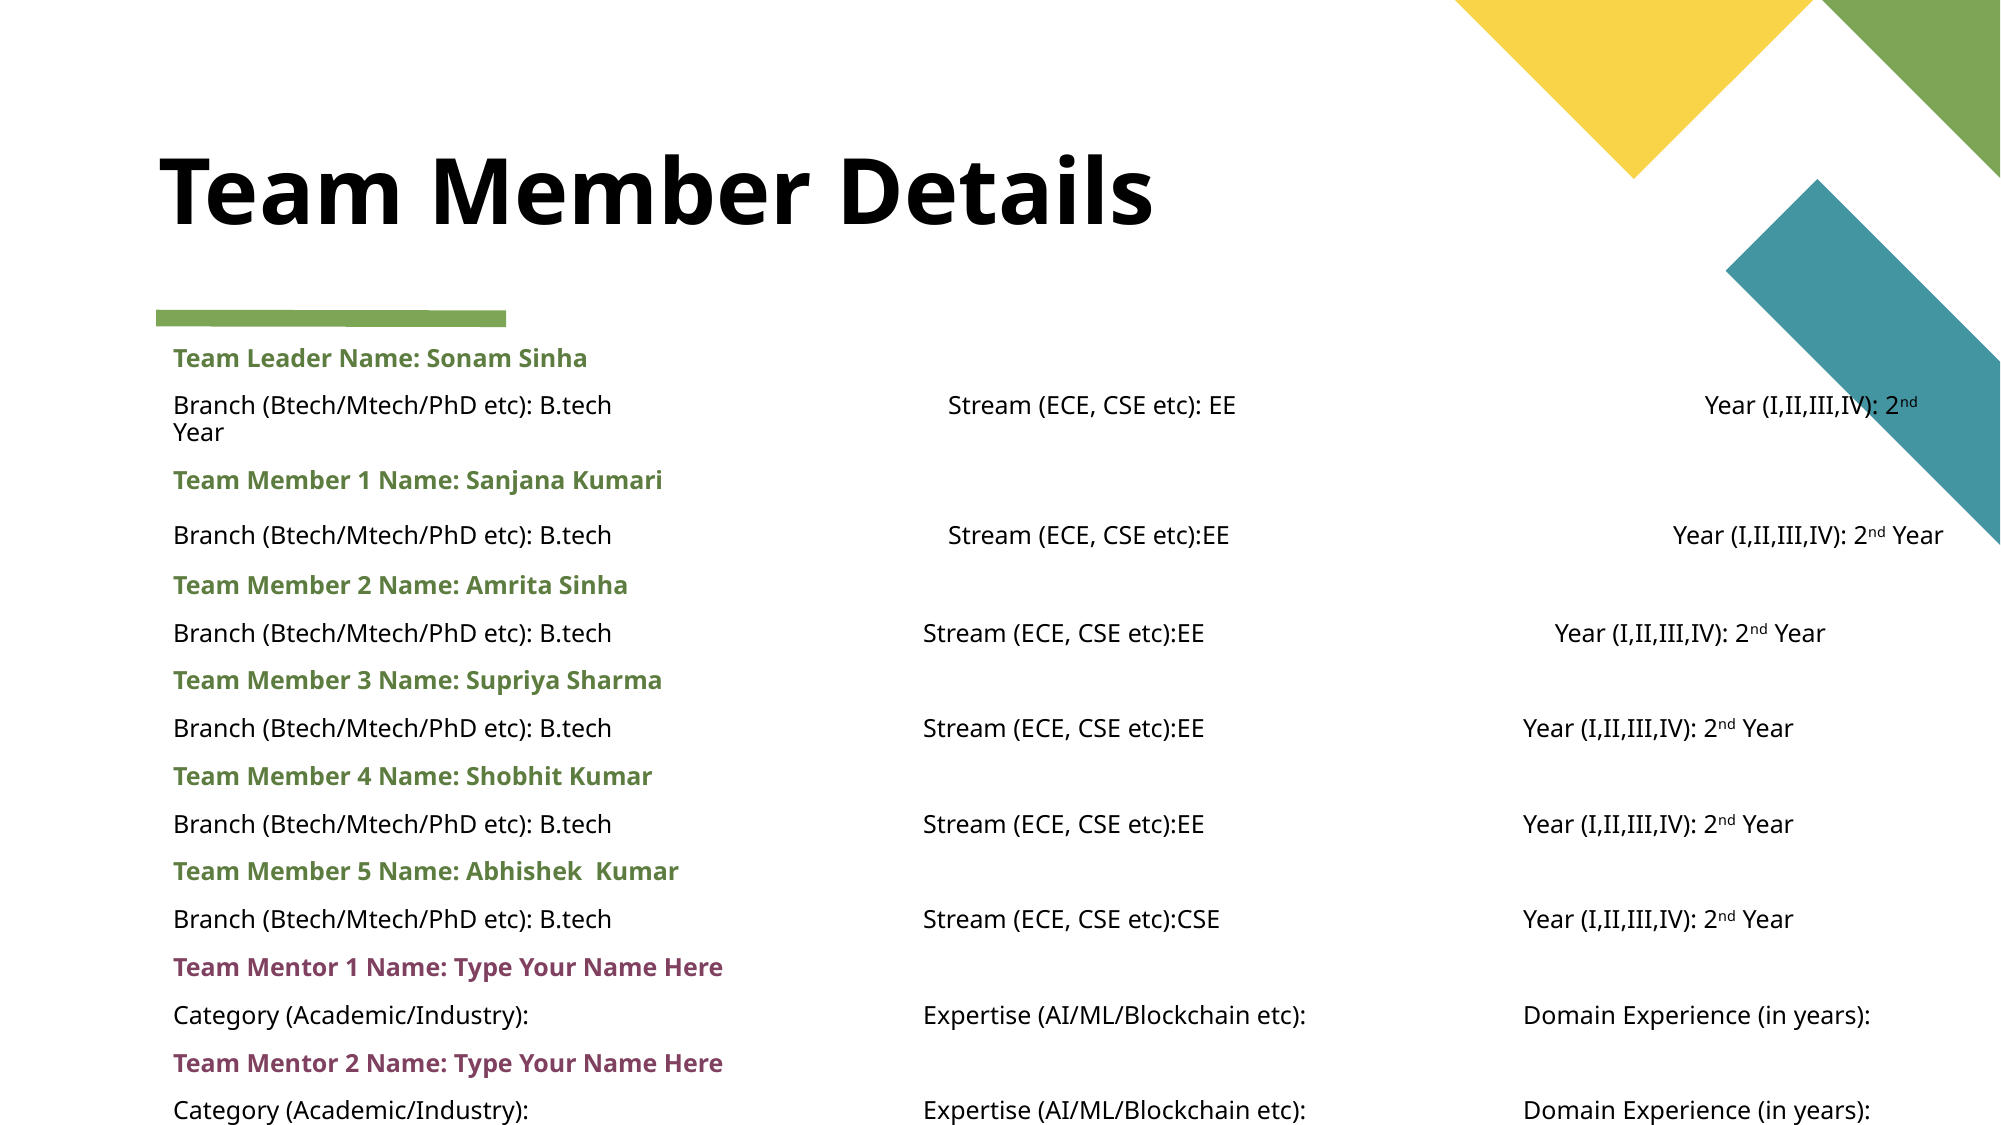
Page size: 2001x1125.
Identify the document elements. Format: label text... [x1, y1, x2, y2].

title Team Member Details [158, 144, 1244, 245]
list Team Leader Name: Sonam Sinha Branch (Btech/Mtech/PhD etc): B.tech Stream (ECE, CSE etc): EE Year (I,II,III,IV): 2nd Year Team Member 1 Name: Sanjana Kumari Branch (Btech/Mtech/PhD etc): B.tech Stream (ECE, CSE etc):EE Year (I,II,III,IV): 2nd Year Team Member 2 Name: Amrita Sinha Branch (Btech/Mtech/PhD etc): B.tech Stream (ECE, CSE etc):EE Year (I,II,III,IV): 2nd Year Team Member 3 Name: Supriya Sharma Branch (Btech/Mtech/PhD etc): B.tech Stream (ECE, CSE etc):EE Year (I,II,III,IV): 2nd Year Team Member 4 Name: Shobhit Kumar Branch (Btech/Mtech/PhD etc): B.tech Stream (ECE, CSE etc):EE Year (I,II,III,IV): 2nd Year Team Member 5 Name: Abhishek Kumar Branch (Btech/Mtech/PhD etc): B.tech Stream (ECE, CSE etc):CSE Year (I,II,III,IV): 2nd Year Team Mentor 1 Name: Type Your Name Here Category (Academic/Industry): Expertise (AI/ML/Blockchain etc): Domain Experience (in years): Team Mentor 2 Name: Type Your Name Here Category (Academic/Industry): Expertise (AI/ML/Blockchain etc): Domain Experience (in years): [158, 338, 1987, 1113]
